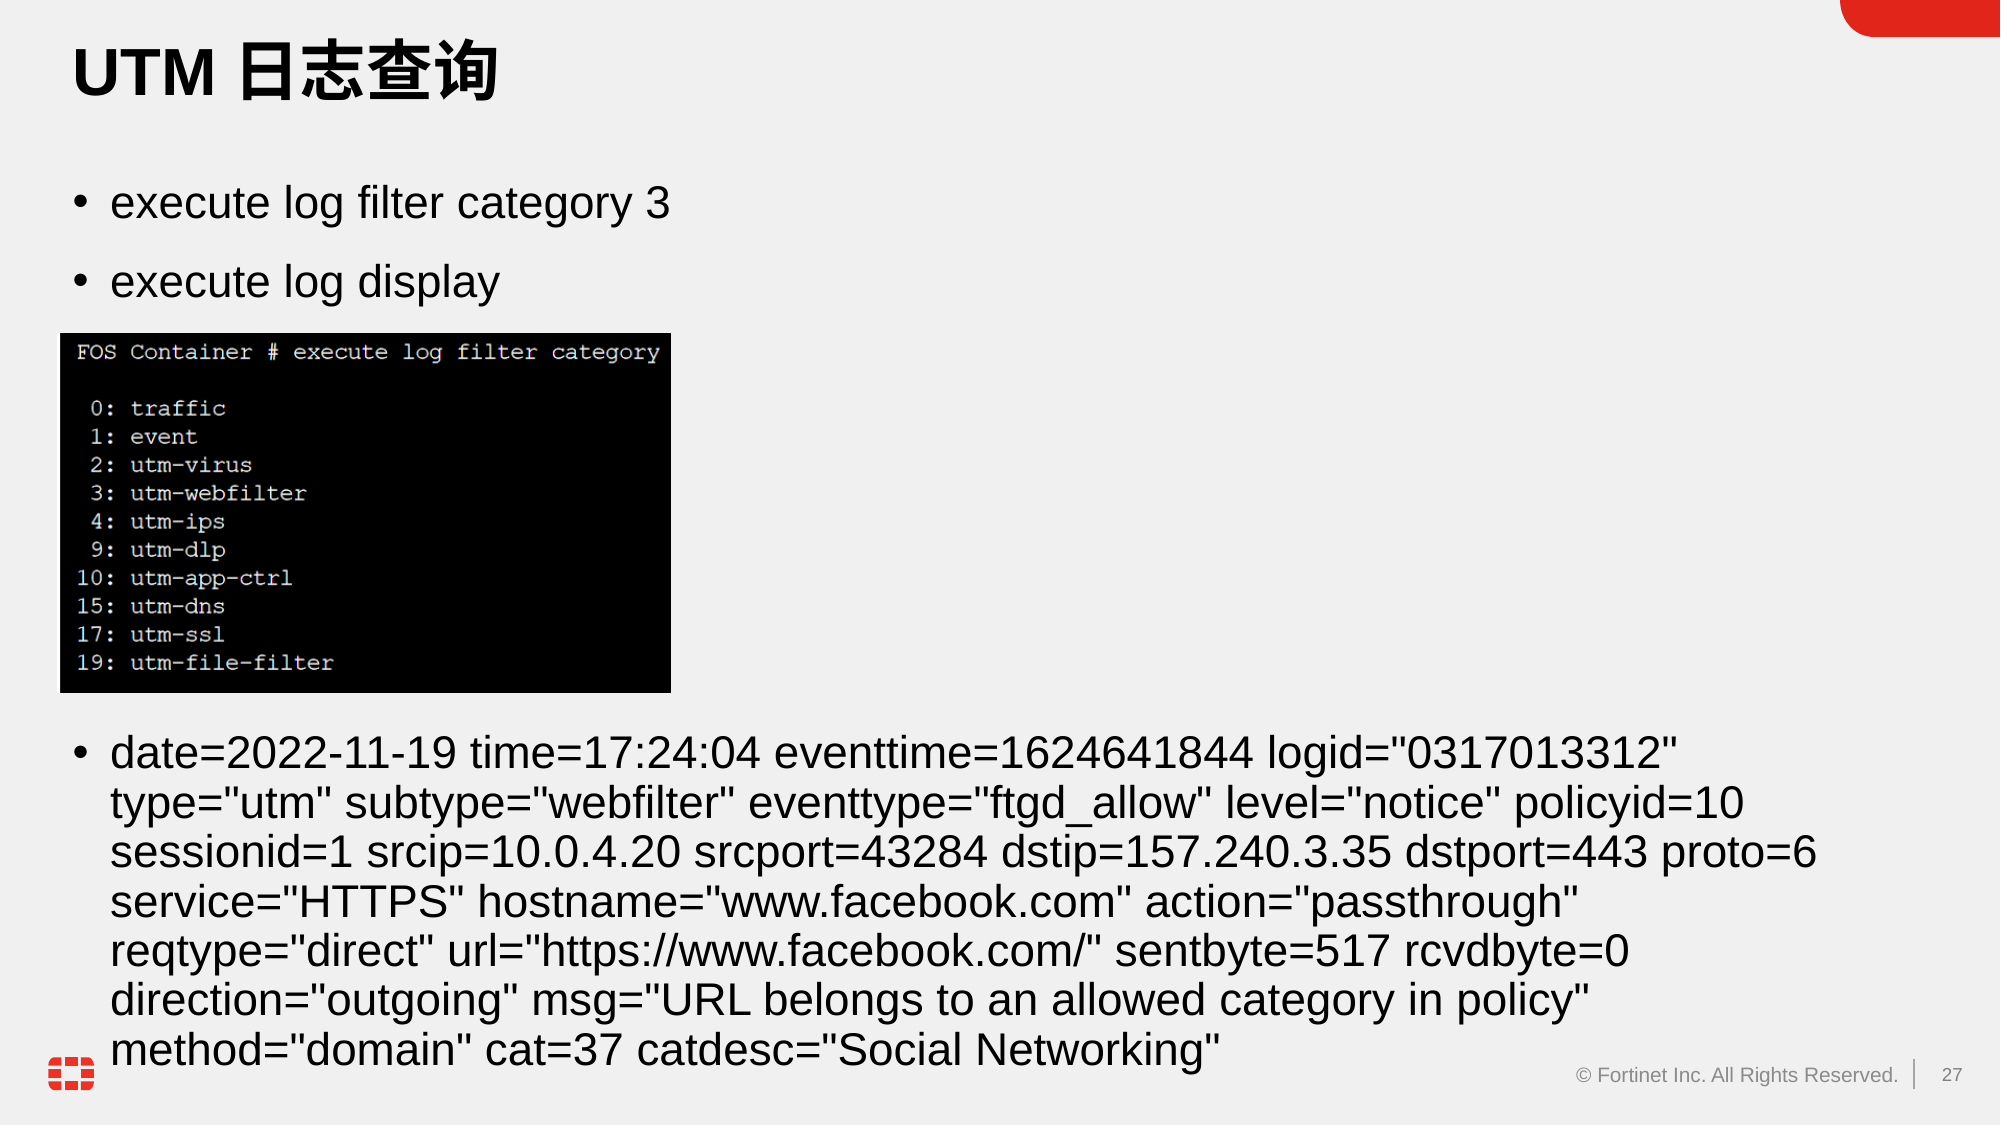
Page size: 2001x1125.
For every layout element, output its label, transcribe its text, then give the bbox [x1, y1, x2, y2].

picture [57, 333, 671, 693]
title UTM日志查询 [57, 30, 1783, 118]
list execute log filter category 3 execute log display date=2022-11-19 time=17:24:04 eventtime=1624641844 logid="0317013312" type="utm" subtype="webfilter" eventtype="ftgd_allow" level="notice" policyid=10 sessionid=1 srcip=10.0.4.20 srcport=43284 dstip=157.240.3.35 dstport=443 proto=6 service="HTTPS" hostname="www.facebook.com" action="passthrough" reqtype="direct" url="https://www.facebook.com/" sentbyte=517 rcvdbyte=0 direction="outgoing" msg="URL belongs to an allowed category in policy" method="domain" cat=37 catdesc="Social Networking" [57, 171, 1915, 1040]
